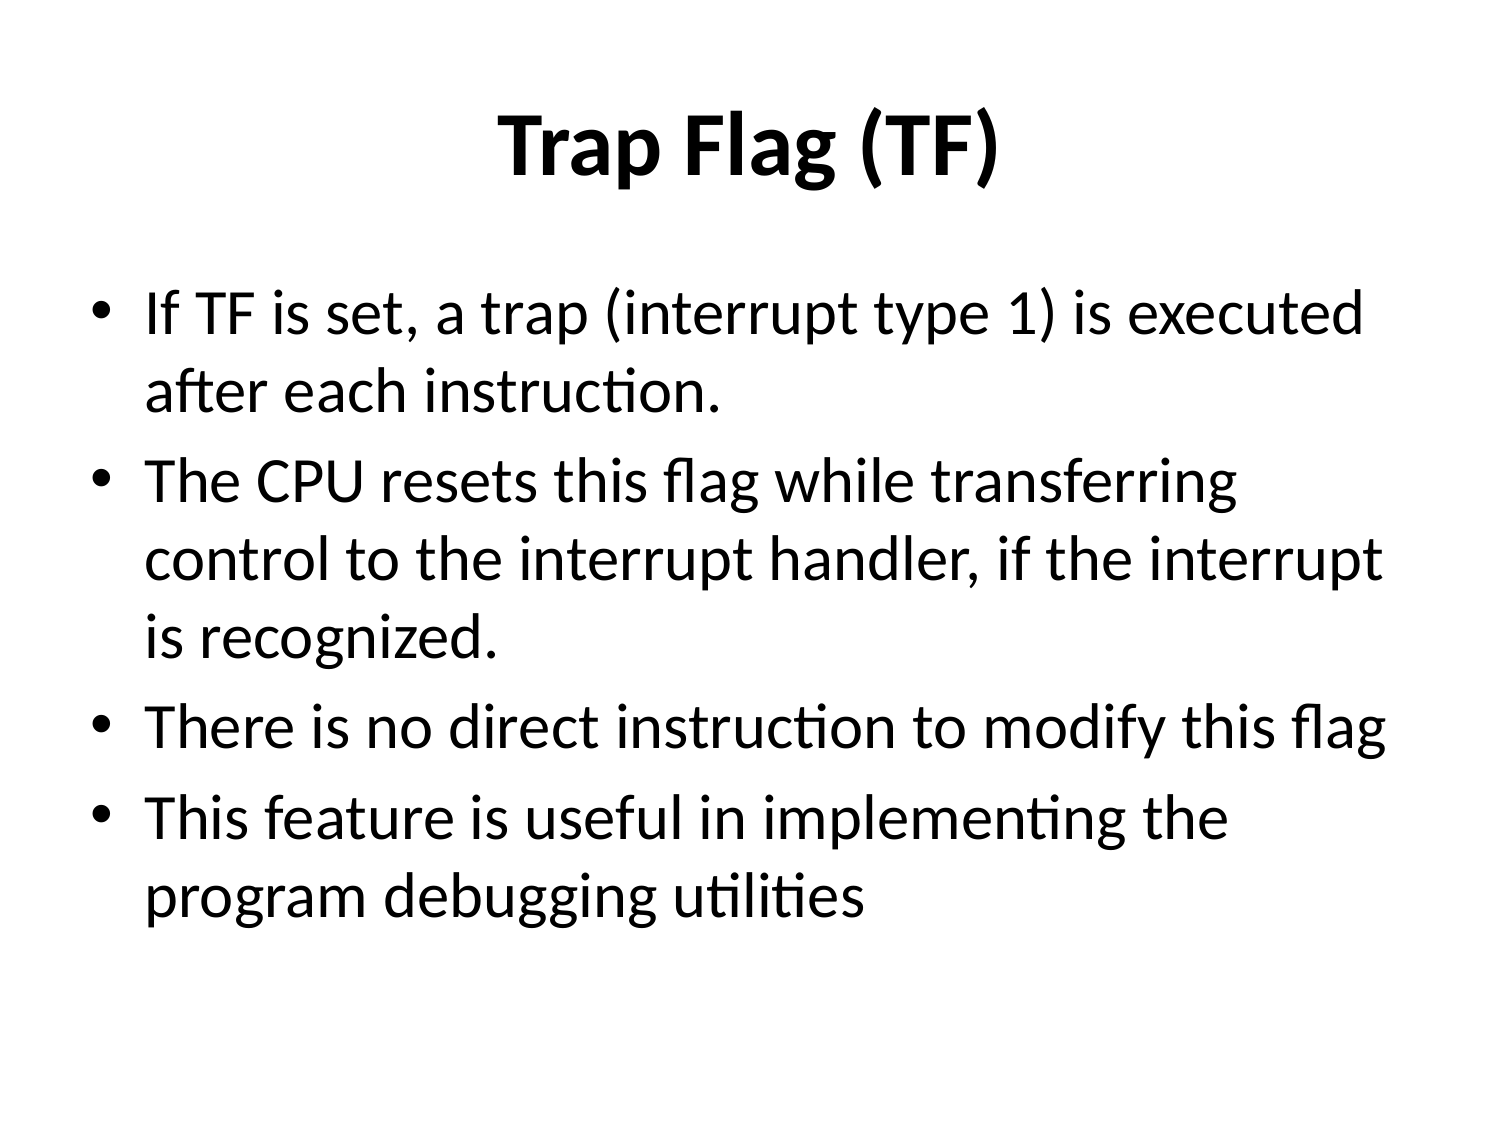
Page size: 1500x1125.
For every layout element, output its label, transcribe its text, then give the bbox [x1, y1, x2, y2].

title Trap Flag (TF) [75, 45, 1425, 233]
list If TF is set, a trap (interrupt type 1) is executed after each instruction. The CPU resets this flag while transferring control to the interrupt handler, if the interrupt is recognized. There is no direct instruction to modify this flag This feature is useful in implementing the program debugging utilities [75, 262, 1425, 1005]
